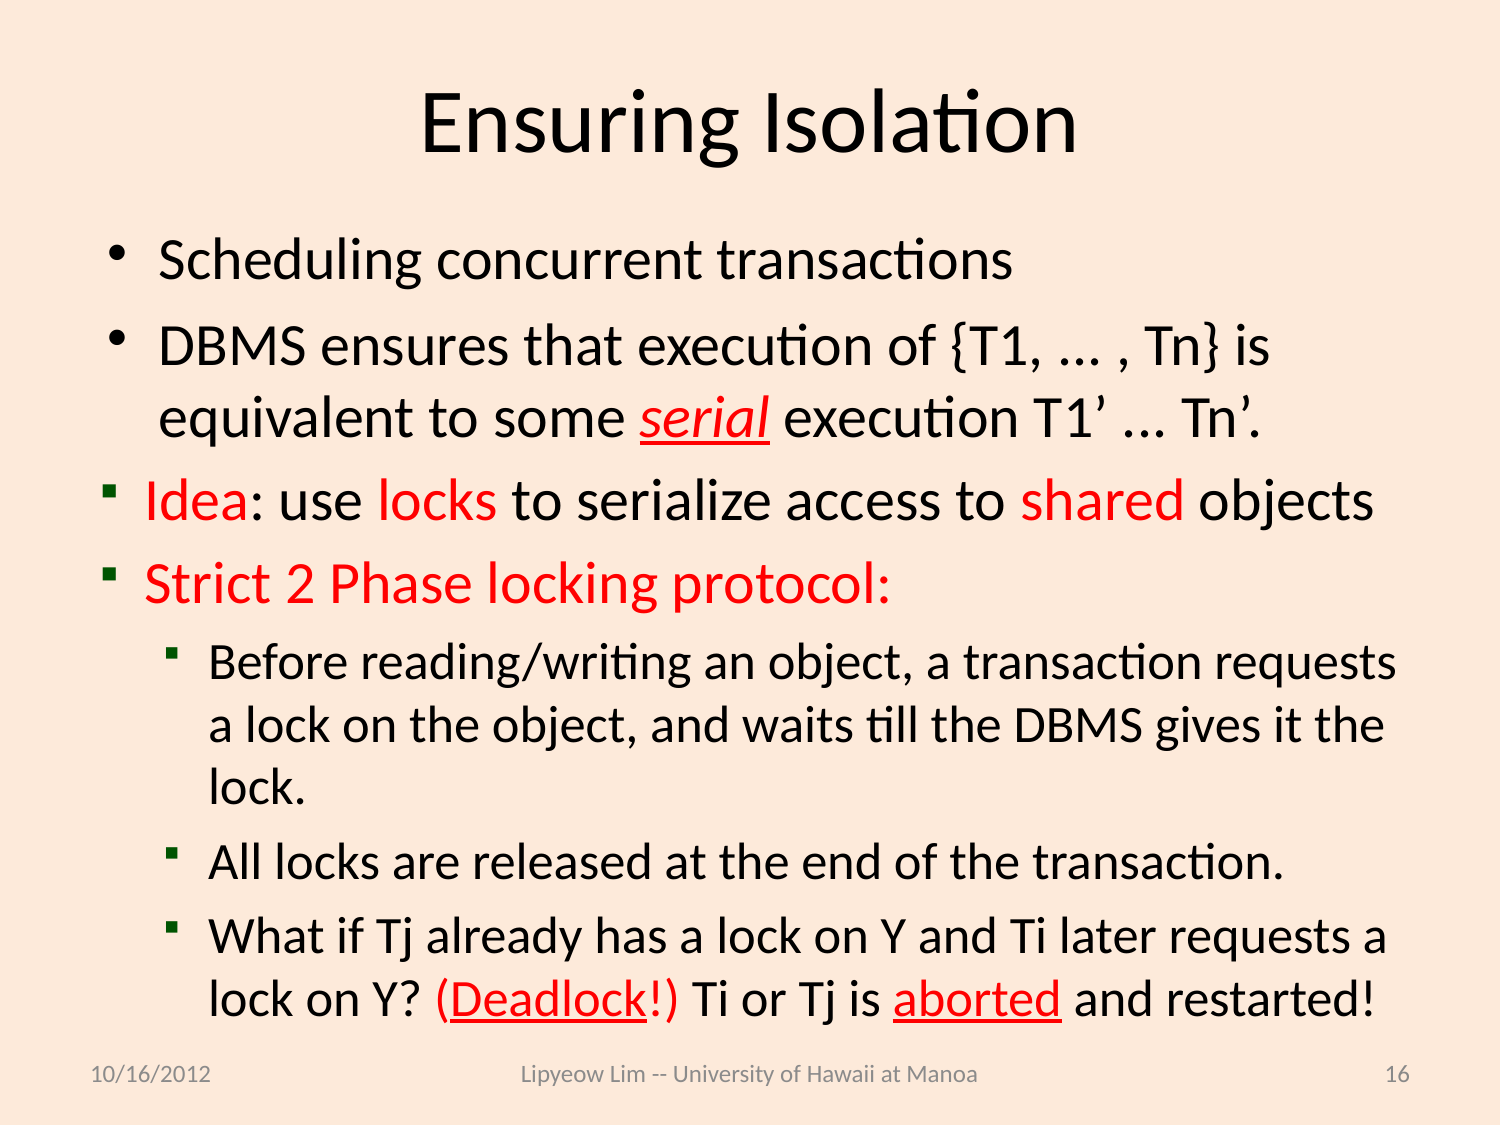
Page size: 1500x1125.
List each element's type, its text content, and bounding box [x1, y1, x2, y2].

footer Lipyeow Lim -- University of Hawaii at Manoa [450, 1042, 1050, 1103]
slide_number 16 [1074, 1042, 1425, 1103]
title Ensuring Isolation [74, 44, 1426, 188]
list Scheduling concurrent transactions DBMS ensures that execution of {T1, ... , Tn} is equivalent to some serial execution T1’ ... Tn’. Idea: use locks to serialize access to shared objects Strict 2 Phase locking protocol: Before reading/writing an object, a transaction requests a lock on the object, and waits till the DBMS gives it the lock. All locks are released at the end of the transaction. What if Tj already has a lock on Y and Ti later requests a lock on Y? (Deadlock!) Ti or Tj is aborted and restarted! [74, 212, 1426, 1038]
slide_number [75, 1042, 425, 1103]
